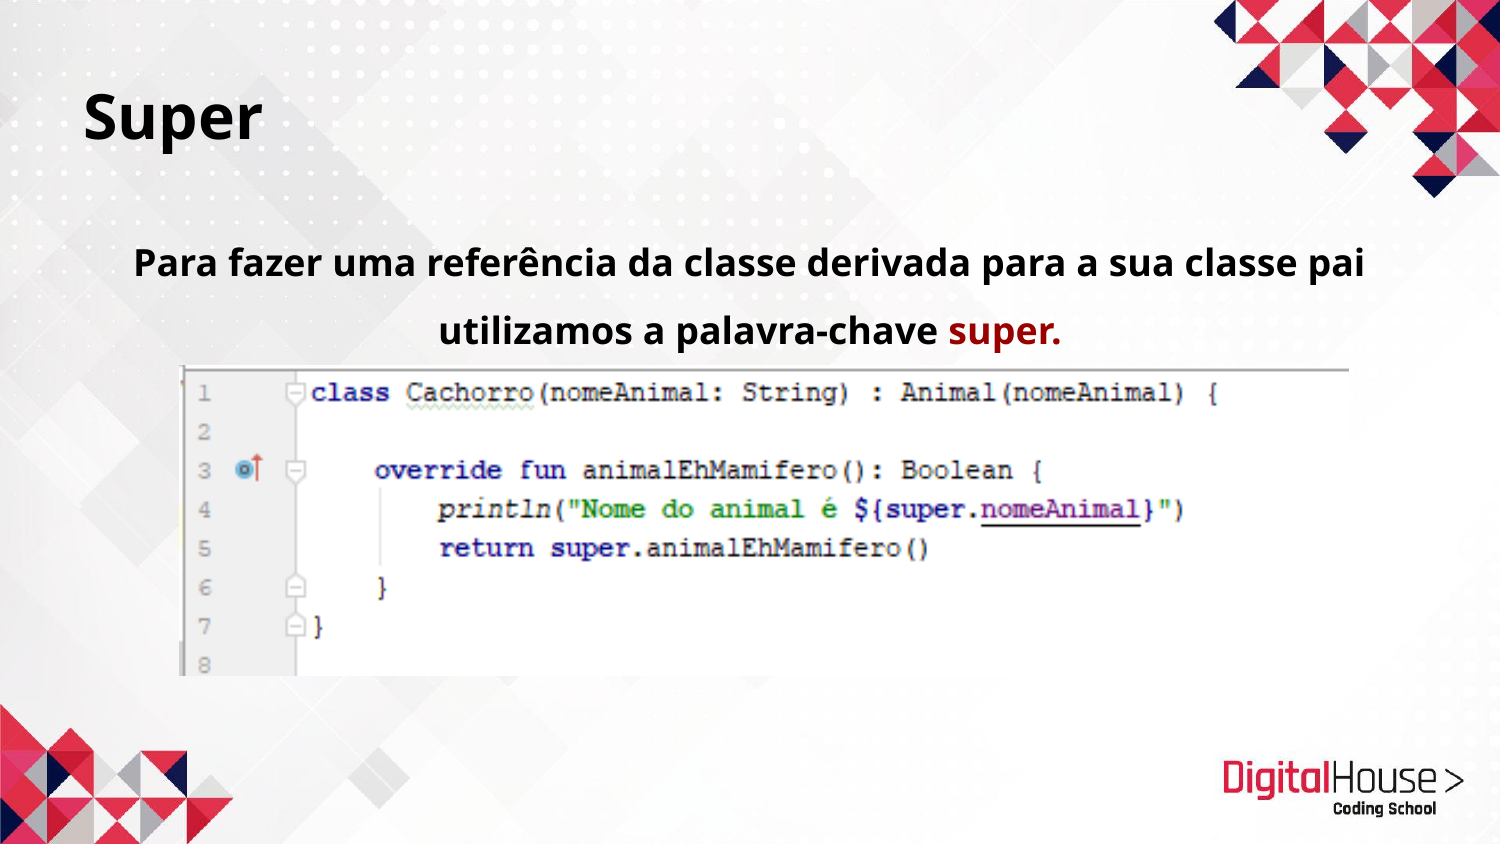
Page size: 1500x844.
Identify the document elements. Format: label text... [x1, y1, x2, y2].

title Super [68, 44, 1379, 184]
text_box Para fazer uma referência da classe derivada para a sua classe pai utilizamos a palavra-chave super. [94, 201, 1406, 366]
picture [0, 0, 1500, 844]
